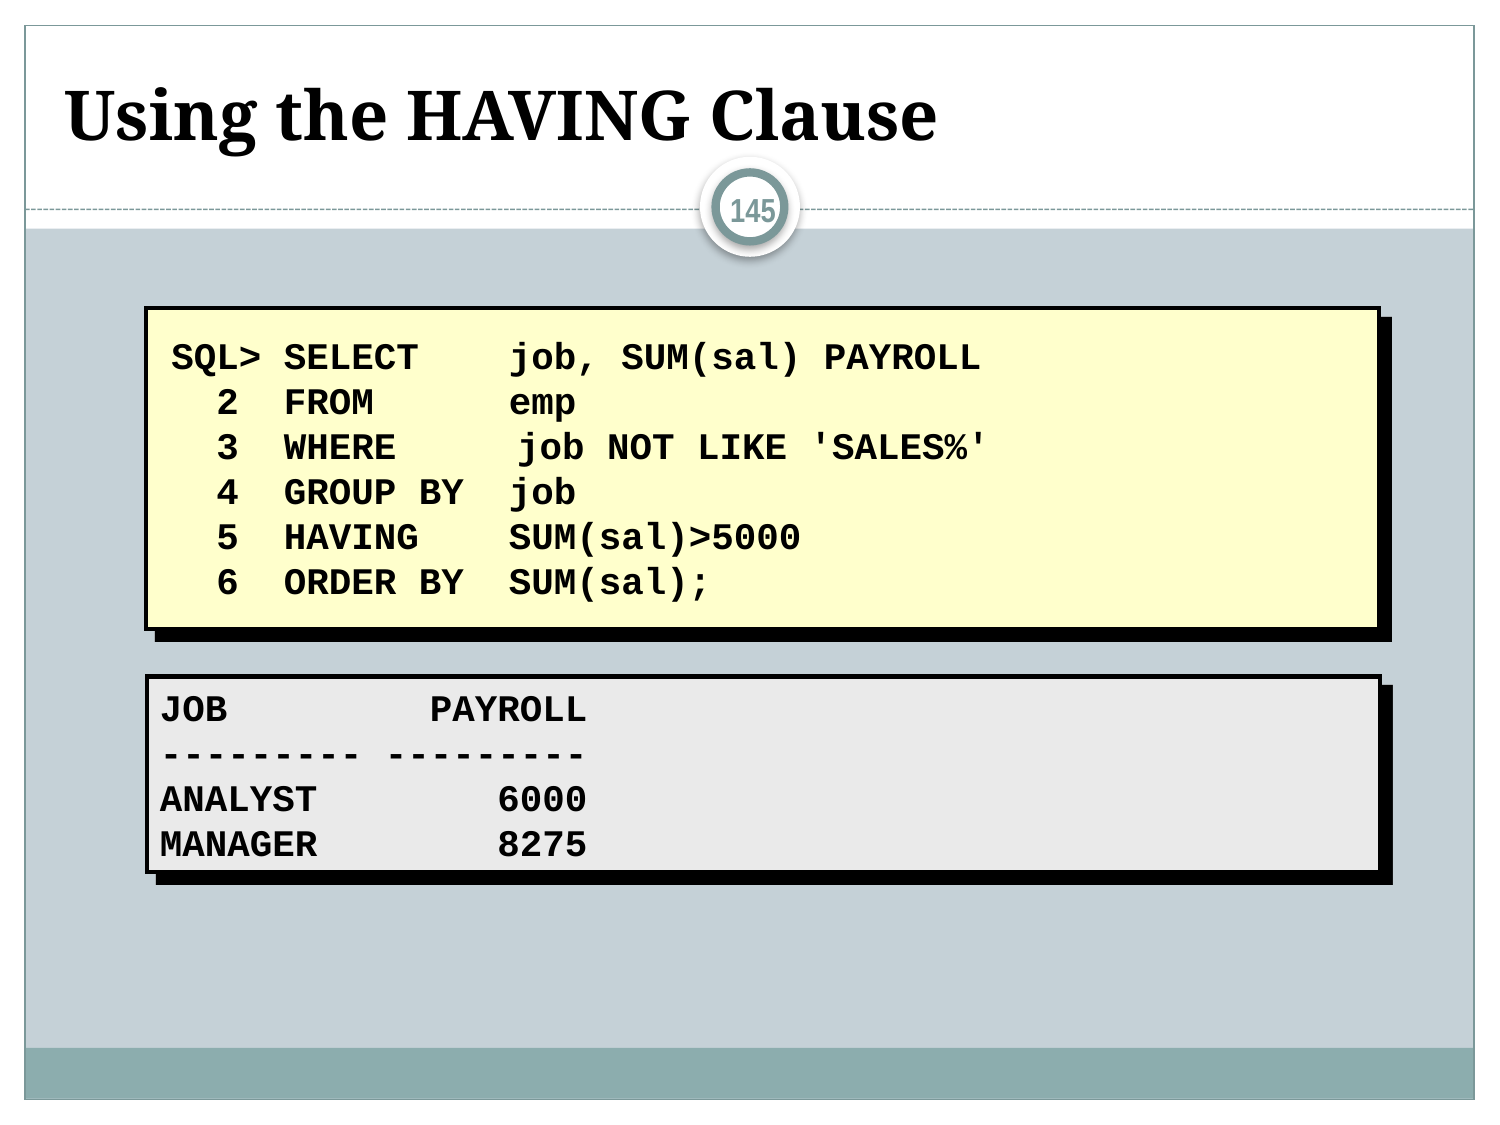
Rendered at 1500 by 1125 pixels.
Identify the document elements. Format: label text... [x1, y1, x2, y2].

text_box [145, 308, 1379, 630]
text_box JOB PAYROLL --------- --------- ANALYST 6000 MANAGER 8275 [144, 674, 1345, 874]
text_box SQL> SELECT job, SUM(sal) PAYROLL 2 FROM emp 3 WHERE job NOT LIKE 'SALES%' 4 GROUP BY job 5 HAVING SUM(sal)>5000 6 ORDER BY SUM(sal); [156, 367, 1357, 567]
slide_number 145 [715, 168, 791, 241]
title Using the HAVING Clause [49, 37, 1450, 163]
text_box [1345, 676, 1380, 872]
